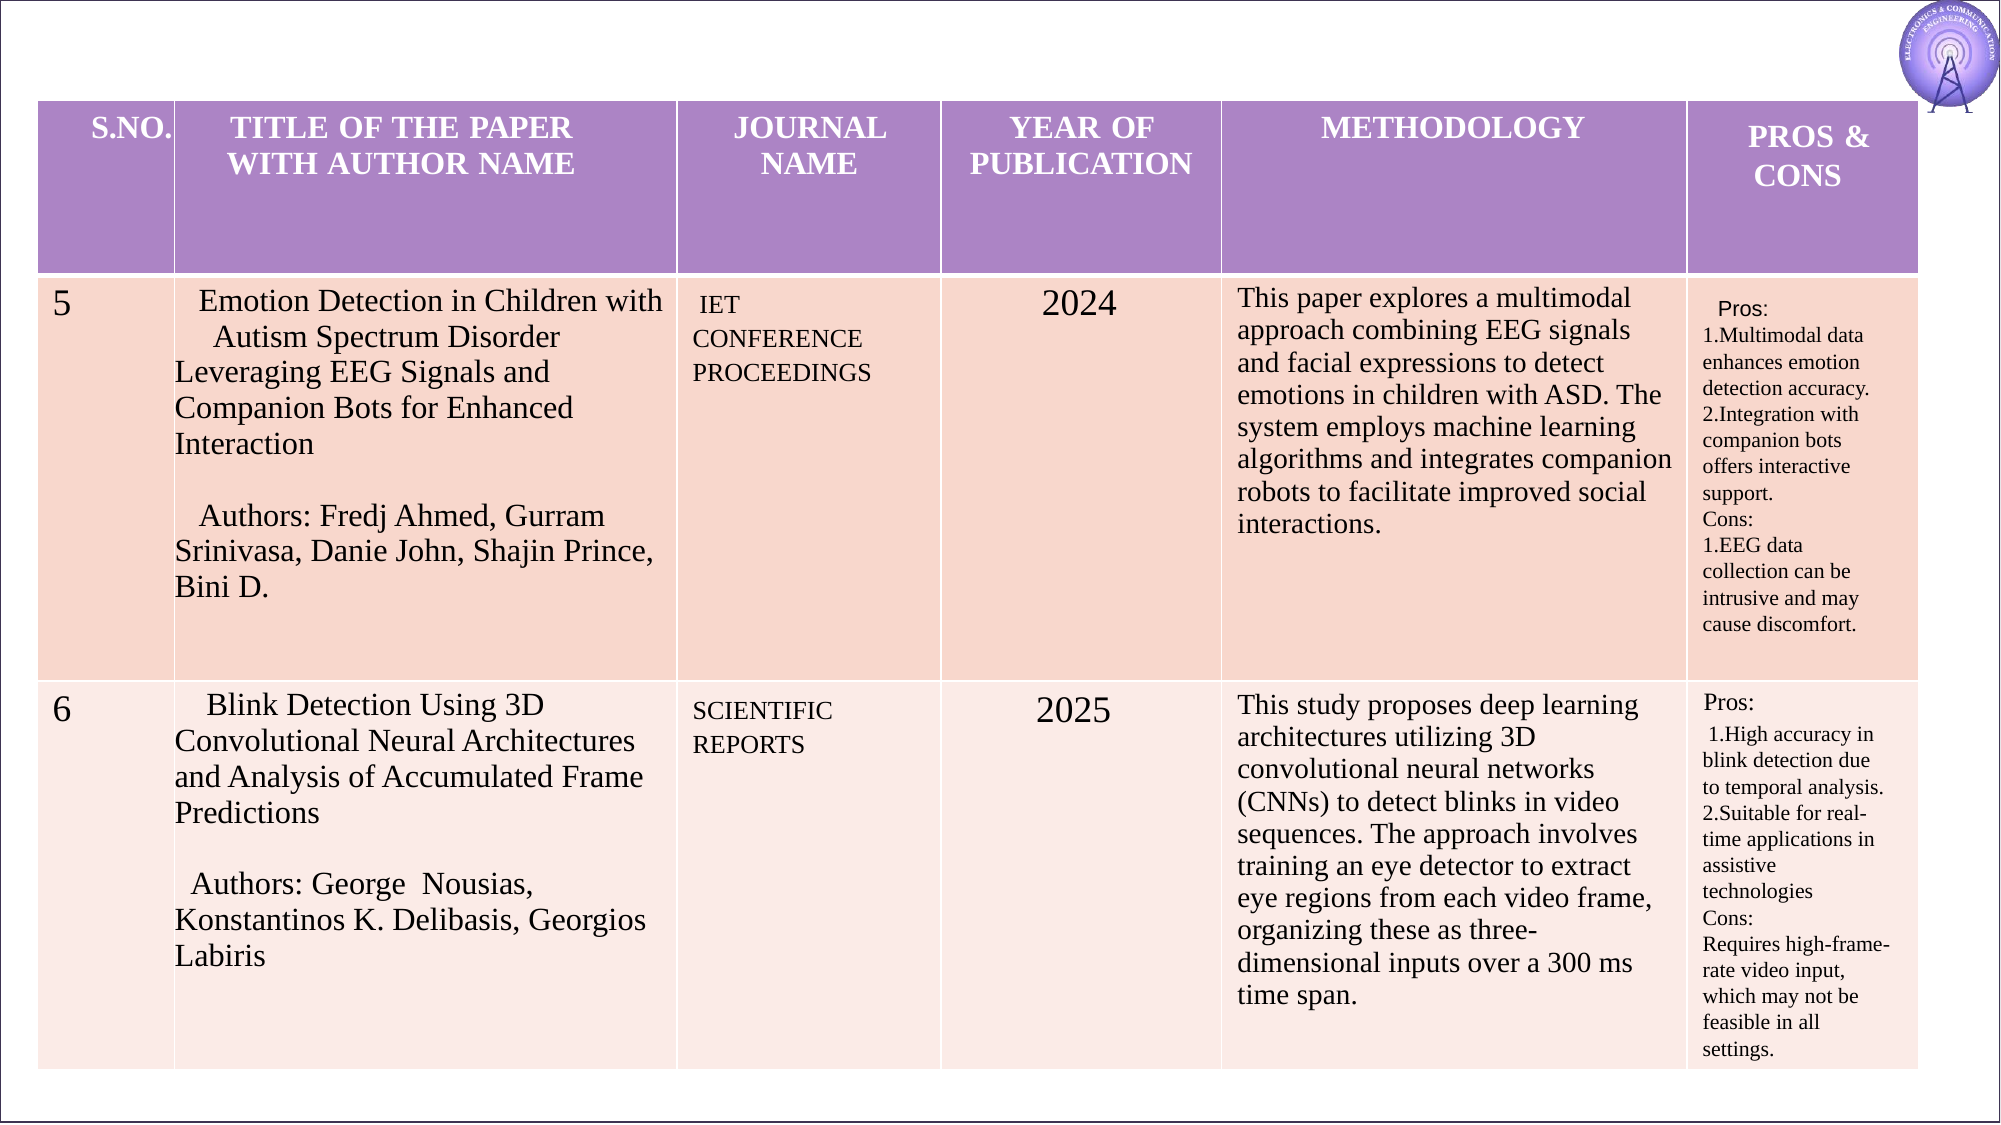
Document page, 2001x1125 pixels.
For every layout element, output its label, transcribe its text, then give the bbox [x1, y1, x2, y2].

table_cell Emotion Detection in Children with Autism Spectrum Disorder Leveraging EEG Signals and Companion Bots for Enhanced Interaction Authors: Fredj Ahmed, Gurram Srinivasa, Danie John, Shajin Prince, Bini D. [175, 278, 676, 680]
table_cell 2025 [942, 682, 1221, 1069]
table_cell SCIENTIFIC REPORTS [678, 682, 940, 1069]
table_cell This study proposes deep learning architectures utilizing 3D convolutional neural networks (CNNs) to detect blinks in video sequences. The approach involves training an eye detector to extract eye regions from each video frame, organizing these as three-dimensional inputs over a 300 ms time span. [1222, 682, 1686, 1069]
table_cell Pros: [1688, 682, 1918, 1069]
table_cell [1688, 278, 1918, 680]
table_header YEAR OF PUBLICATION [942, 101, 1221, 273]
table_cell 2024 [942, 278, 1221, 680]
picture [1899, 0, 2000, 113]
table_cell Blink Detection Using 3D Convolutional Neural Architectures and Analysis of Accumulated Frame Predictions Authors: George Nousias, Konstantinos K. Delibasis, Georgios Labiris [175, 682, 676, 1069]
table_header S.NO. [38, 101, 174, 273]
text_box Pros: [1703, 287, 1829, 329]
text_box 1.High accuracy in blink detection due to temporal analysis. 2.Suitable for real-time applications in assistive technologies Cons: Requires high-frame-rate video input, which may not be feasible in all settings. [1612, 712, 1907, 1095]
table_header TITLE OF THE PAPER WITH AUTHOR NAME [175, 101, 676, 273]
table_cell IET CONFERENCE PROCEEDINGS [678, 278, 940, 680]
table_header JOURNAL NAME [678, 101, 940, 273]
table_cell 6 [38, 682, 174, 1069]
table_header PROS & CONS [1688, 101, 1918, 273]
table_cell 5 [38, 278, 174, 680]
table_cell This paper explores a multimodal approach combining EEG signals and facial expressions to detect emotions in children with ASD. The system employs machine learning algorithms and integrates companion robots to facilitate improved social interactions. [1222, 278, 1686, 680]
text_box 1.Multimodal data enhances emotion detection accuracy. 2.Integration with companion bots offers interactive support. Cons: 1.EEG data collection can be intrusive and may cause discomfort. [1612, 287, 1907, 670]
table_header METHODOLOGY [1222, 101, 1686, 273]
